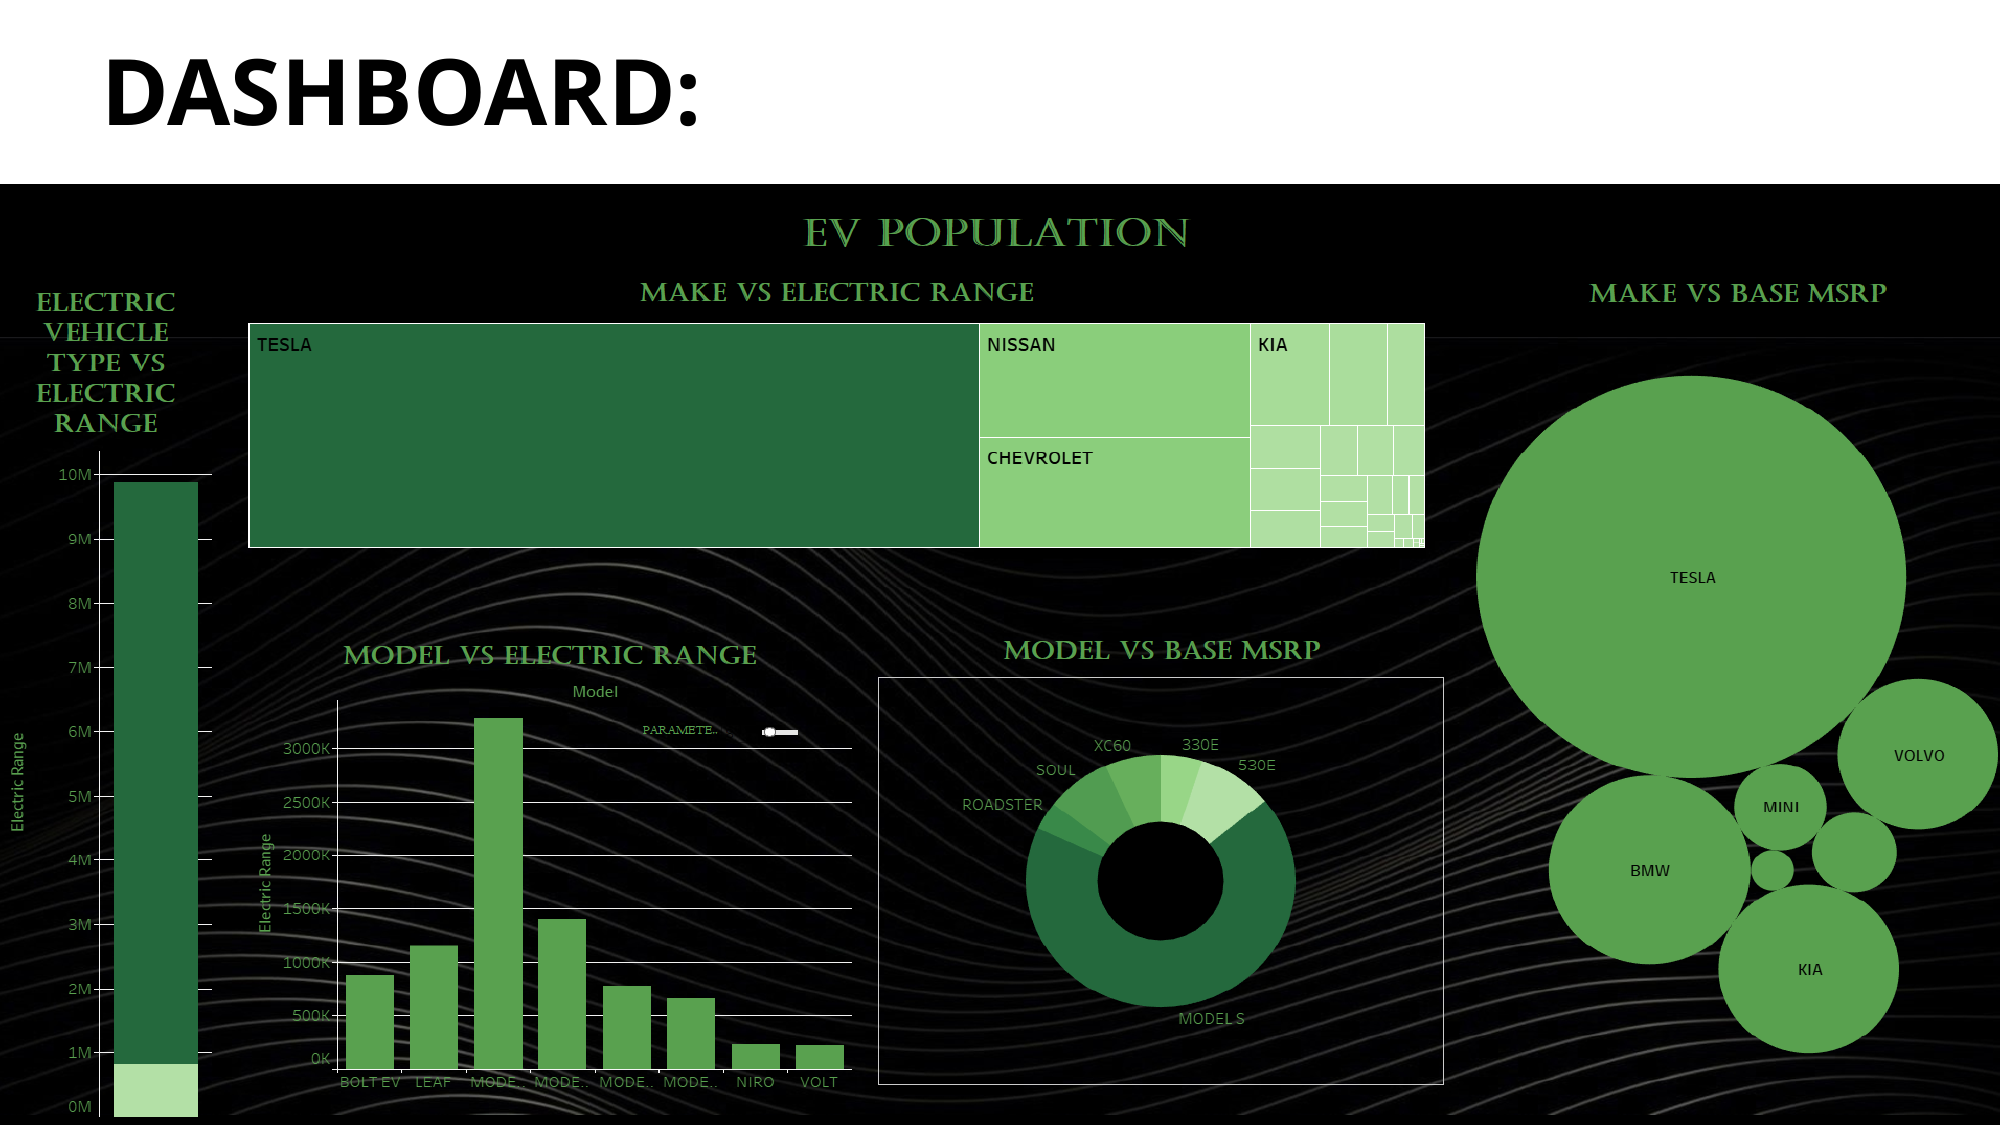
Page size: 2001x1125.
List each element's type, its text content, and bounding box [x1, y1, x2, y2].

title DASHBOARD: [56, 20, 749, 153]
picture [0, 184, 2000, 1125]
